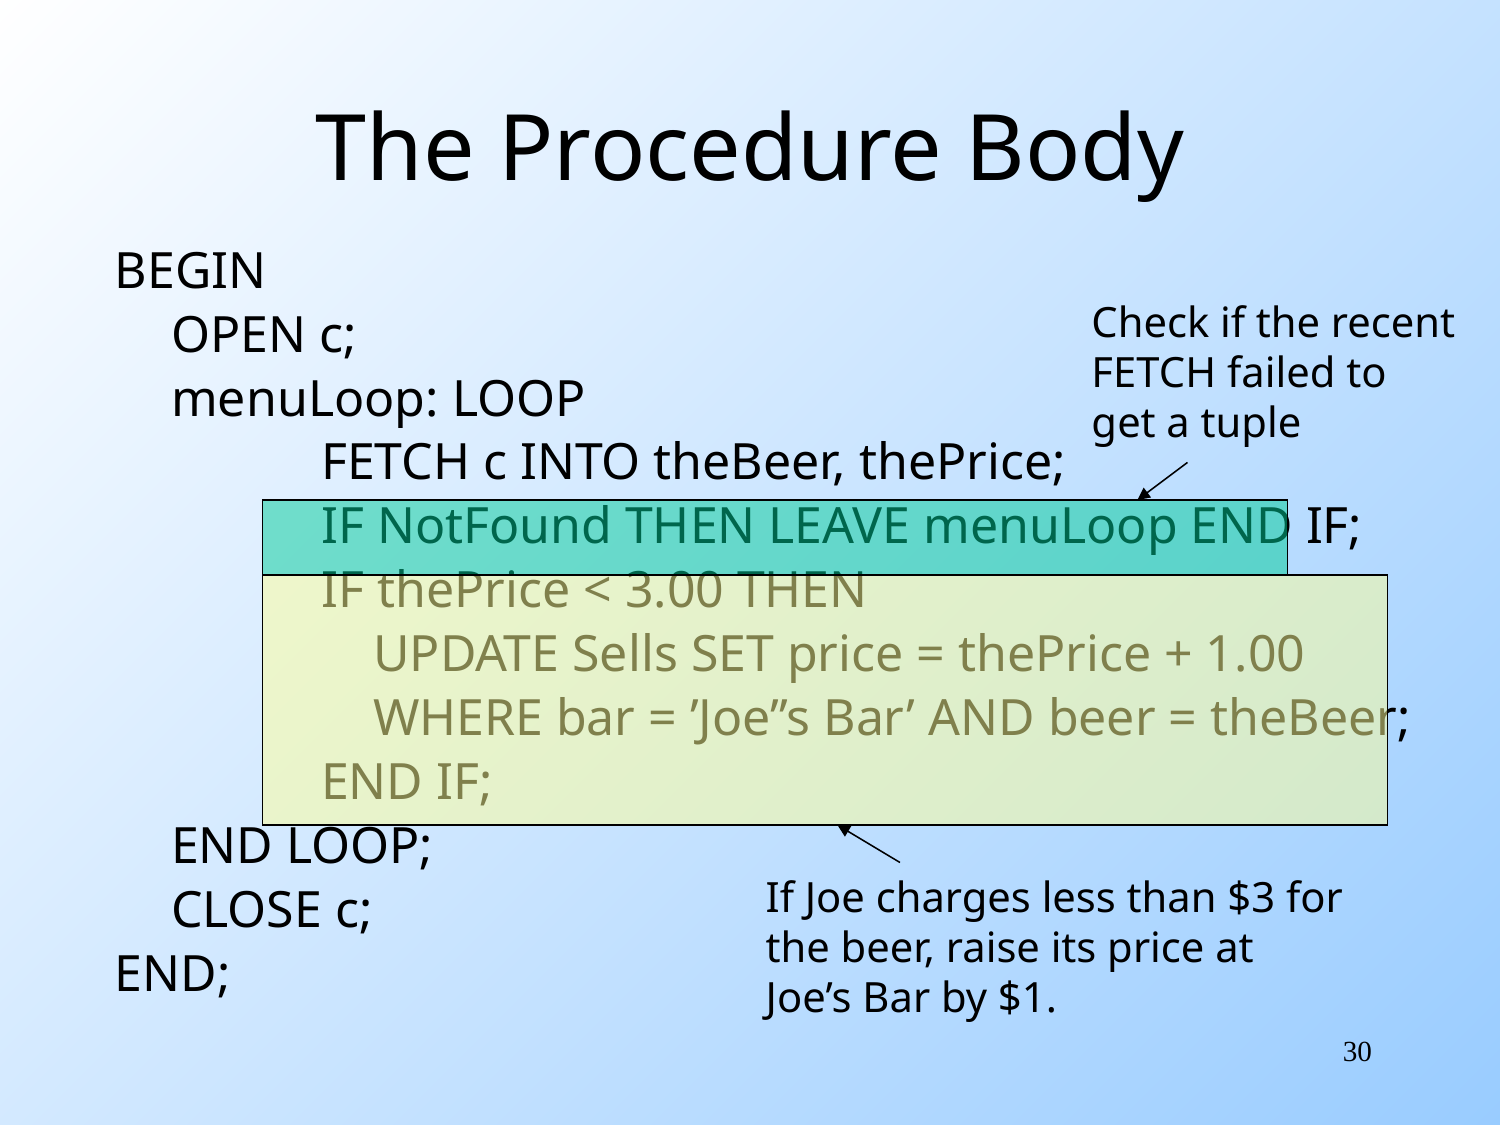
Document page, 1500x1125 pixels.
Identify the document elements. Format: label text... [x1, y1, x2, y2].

title The Procedure Body [112, 50, 1388, 237]
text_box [262, 574, 1388, 1029]
slide_number 30 [1074, 1036, 1388, 1100]
list BEGIN OPEN c; menuLoop: LOOP FETCH c INTO theBeer, thePrice; IF NotFound THEN LEAVE menuLoop END IF; IF thePrice < 3.00 THEN UPDATE Sells SET price = thePrice + 1.00 WHERE bar = ’Joe’’s Bar’ AND beer = theBeer; END IF; END LOOP; CLOSE c; END; [99, 237, 1500, 1025]
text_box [262, 288, 1462, 576]
